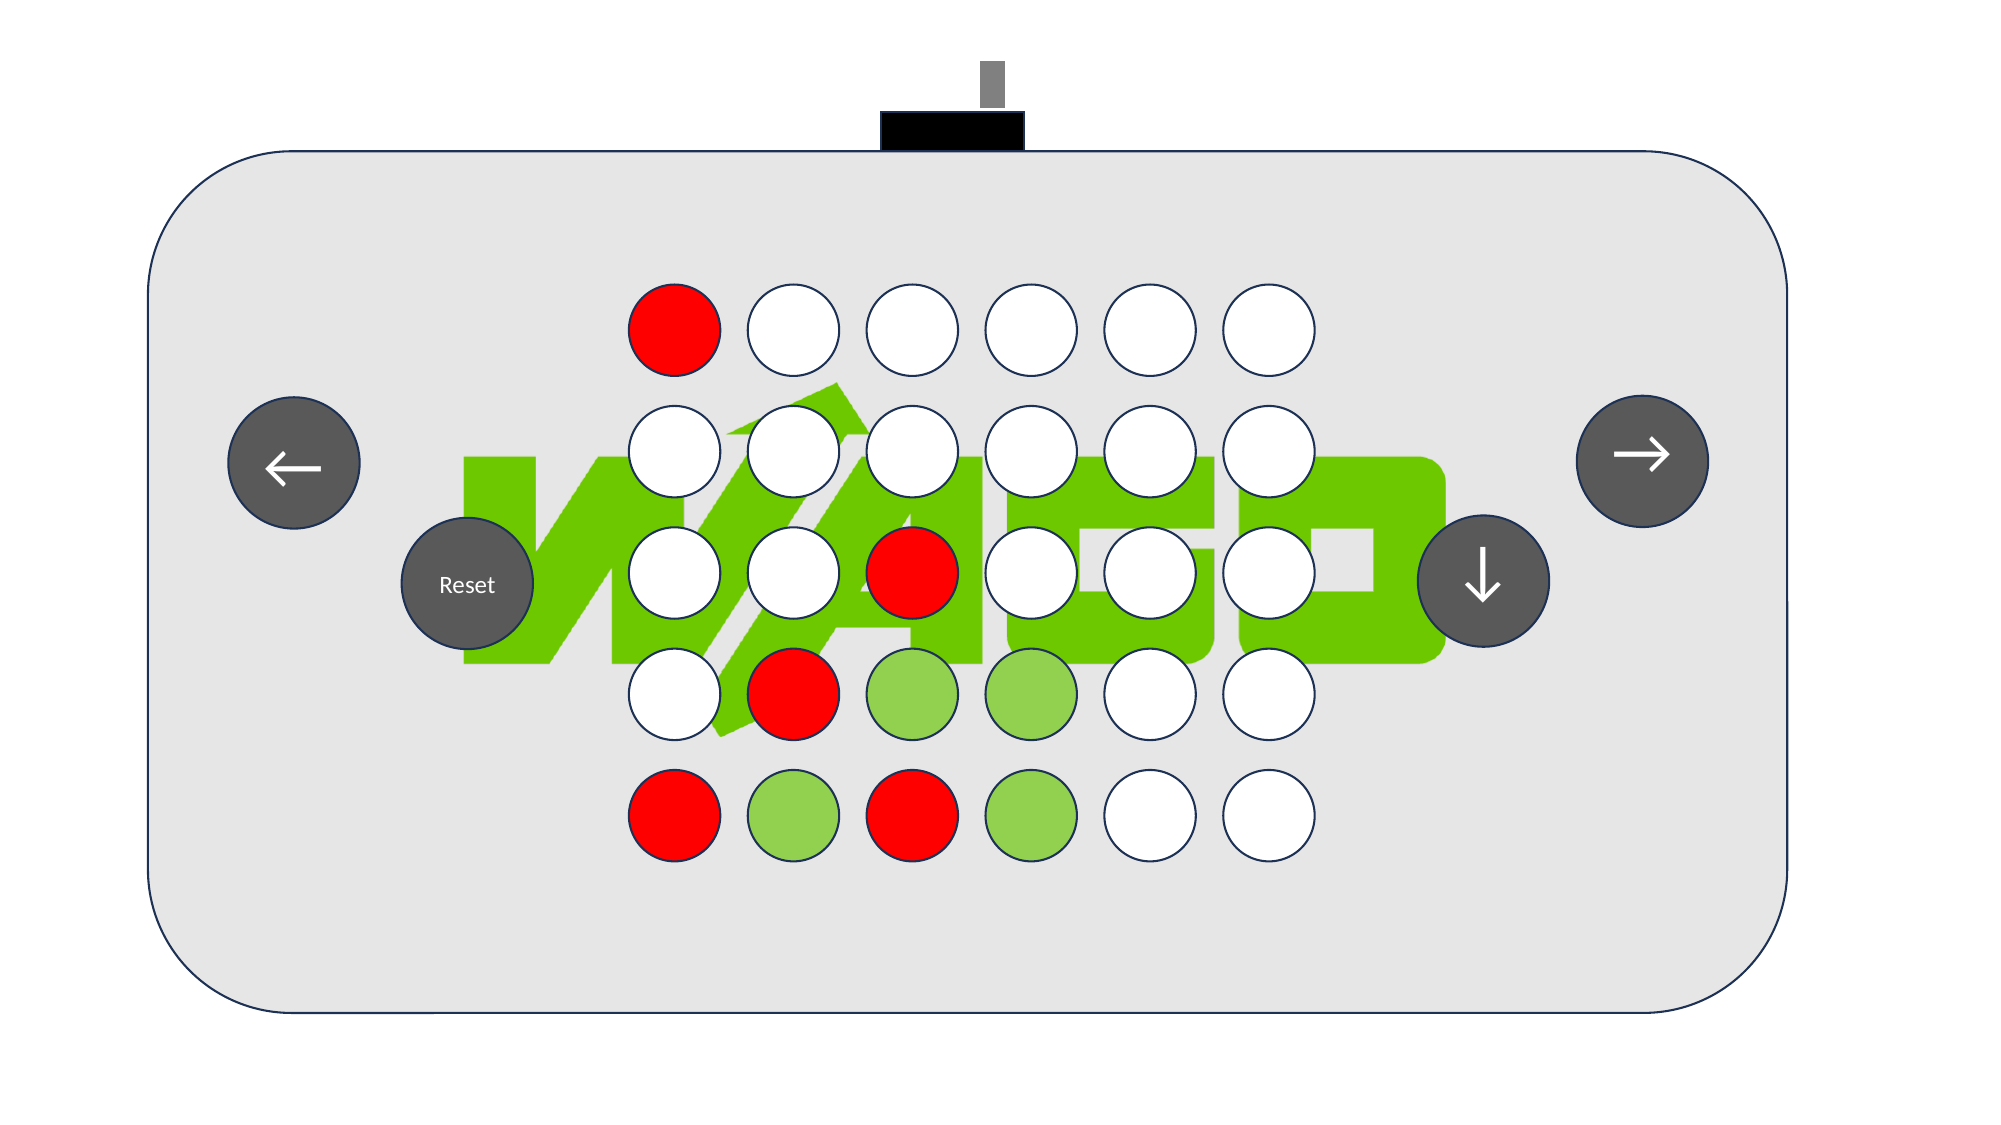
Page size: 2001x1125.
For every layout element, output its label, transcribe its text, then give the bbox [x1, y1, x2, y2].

text_box [865, 768, 960, 863]
text_box [746, 283, 841, 377]
text_box [774, 737, 813, 742]
text_box [746, 768, 841, 863]
text_box [1222, 768, 1316, 863]
text_box [865, 283, 960, 377]
text_box ← [1575, 394, 1710, 529]
text_box [1249, 737, 1289, 742]
text_box [984, 768, 1078, 863]
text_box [187, 255, 499, 688]
picture [463, 382, 1446, 737]
text_box [880, 111, 1025, 152]
text_box [984, 283, 1078, 377]
text_box [627, 283, 722, 377]
text_box [978, 59, 1007, 110]
text_box ↑ [1446, 514, 1551, 648]
text_box [893, 737, 932, 742]
text_box [655, 737, 694, 742]
text_box [1222, 283, 1316, 377]
text_box [627, 768, 722, 863]
text_box [1012, 737, 1051, 742]
text_box [1103, 768, 1197, 863]
text_box [1131, 737, 1170, 742]
text_box [1103, 283, 1197, 377]
text_box [146, 150, 1789, 1015]
